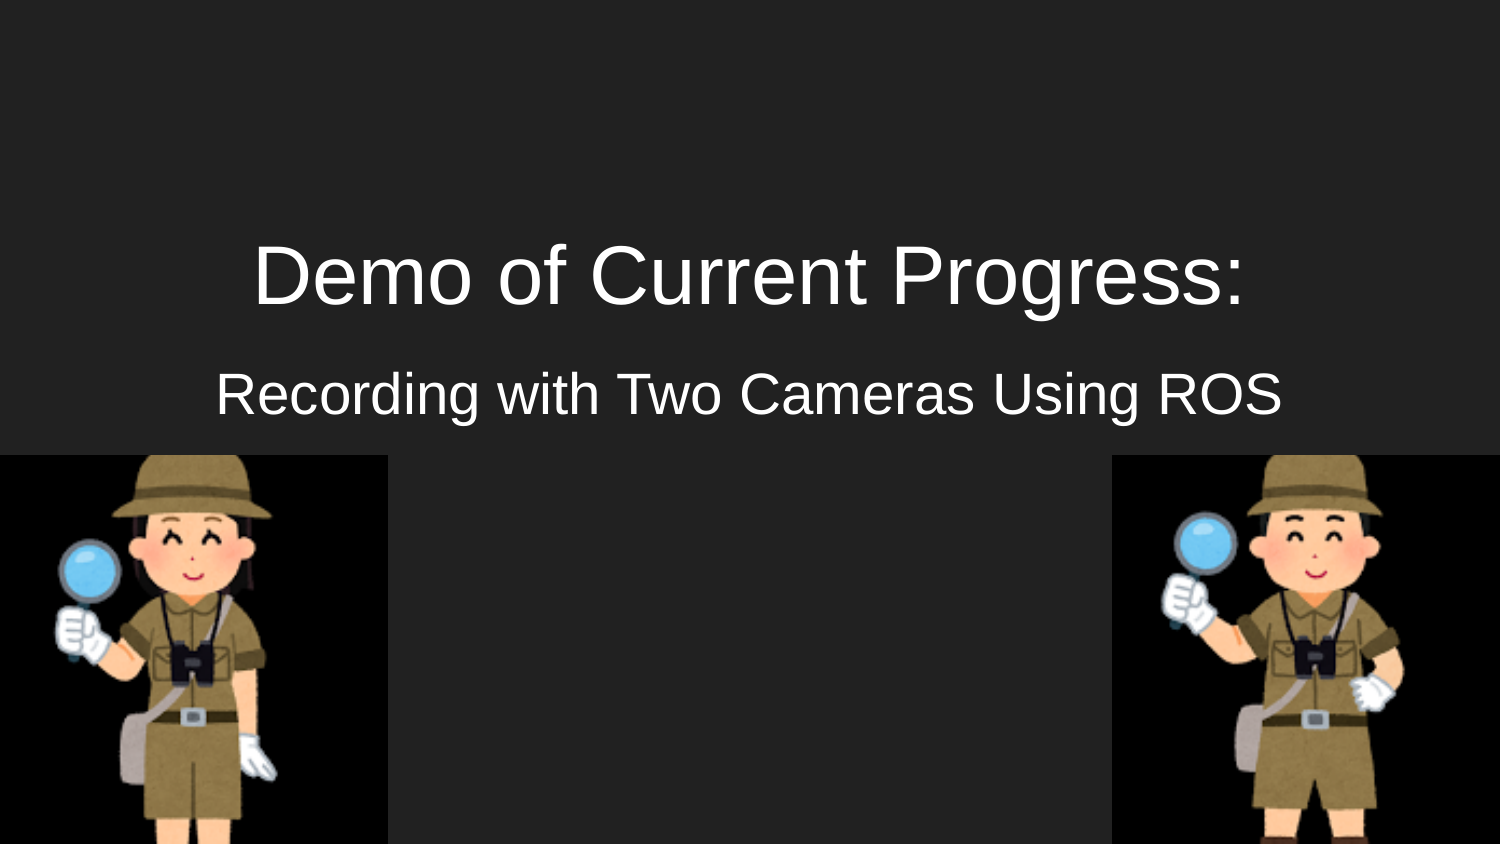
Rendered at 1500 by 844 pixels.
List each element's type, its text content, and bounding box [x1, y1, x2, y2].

picture [1111, 455, 1500, 844]
title Demo of Current Progress: Recording with Two Cameras Using ROS [51, 229, 1449, 368]
picture [0, 455, 388, 844]
